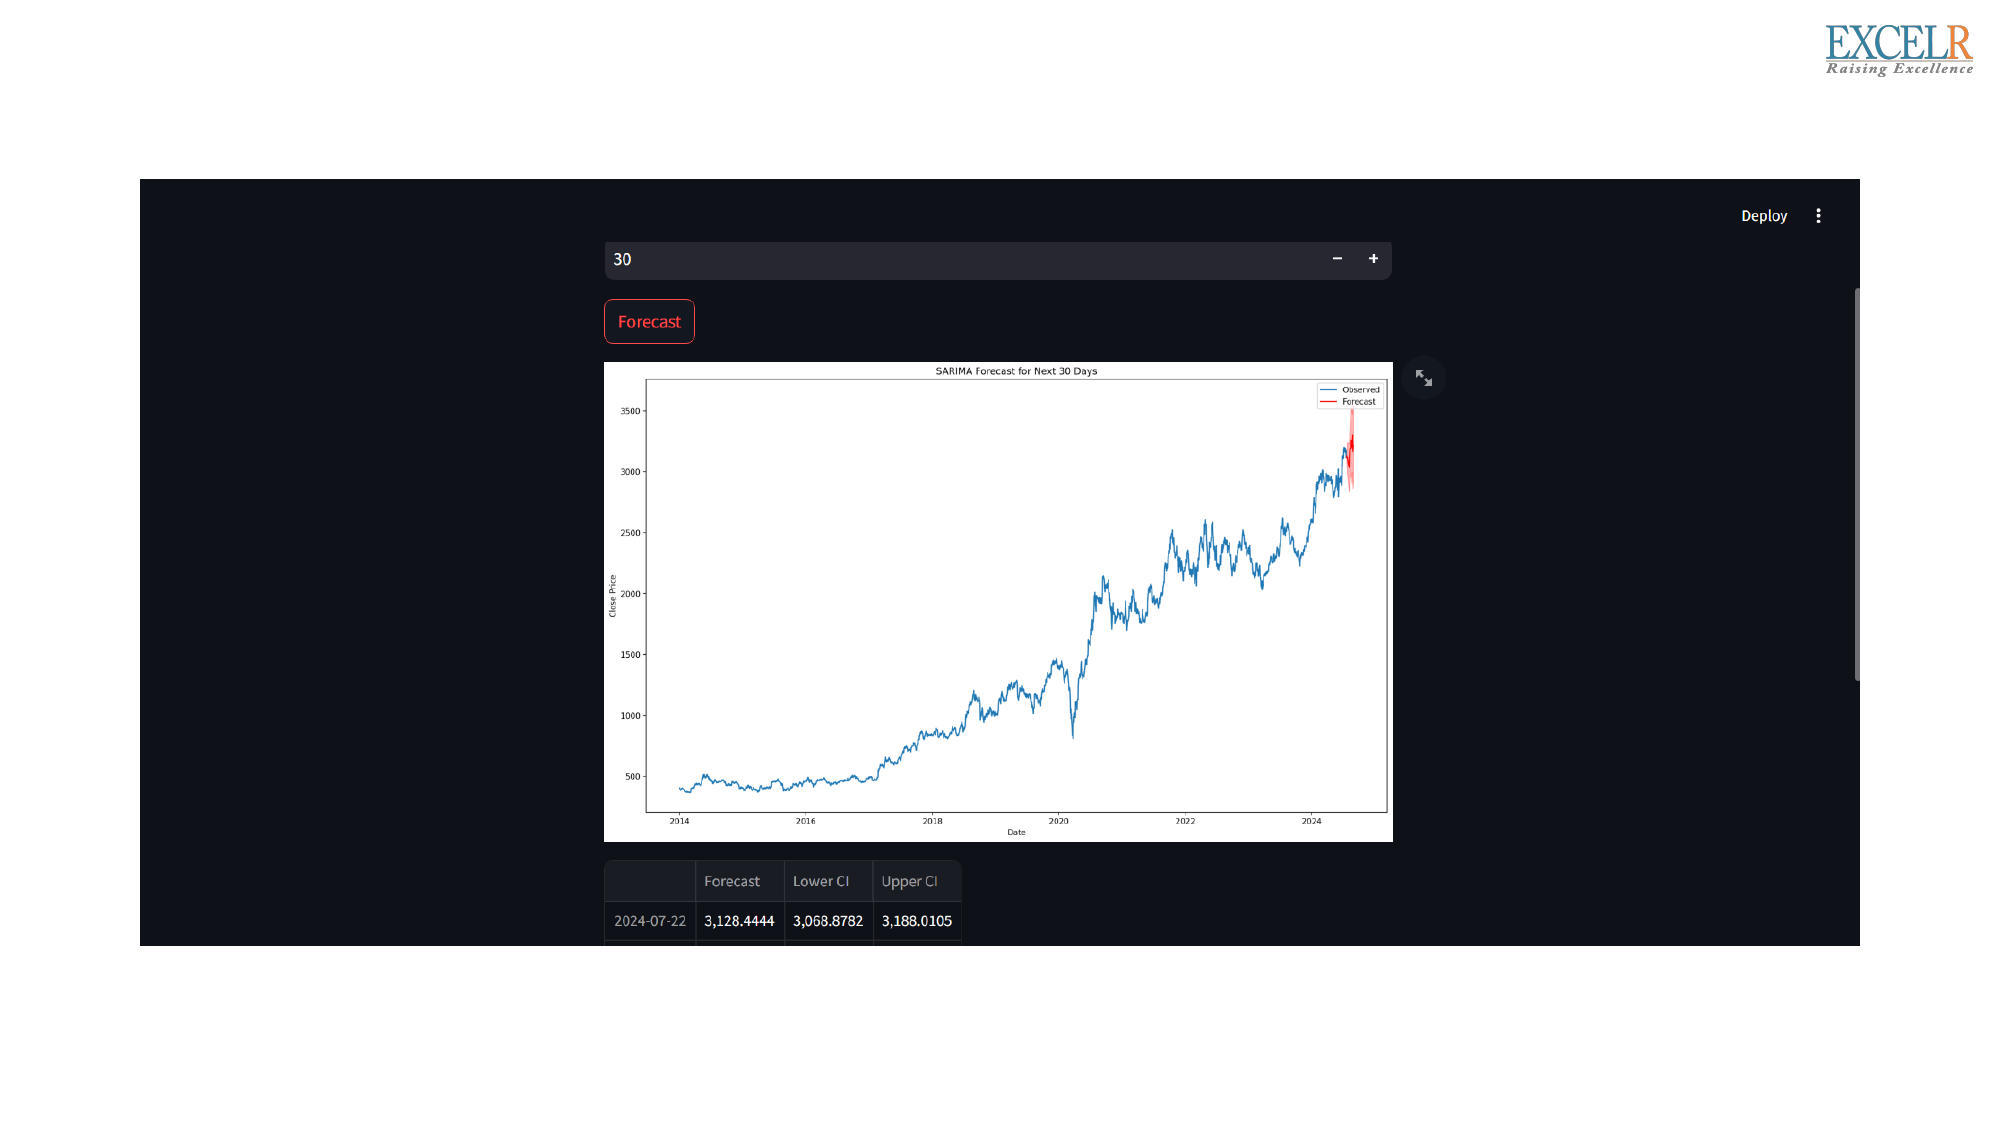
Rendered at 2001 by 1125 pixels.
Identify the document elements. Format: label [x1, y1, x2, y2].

picture [1826, 25, 1973, 77]
picture [139, 179, 1860, 946]
